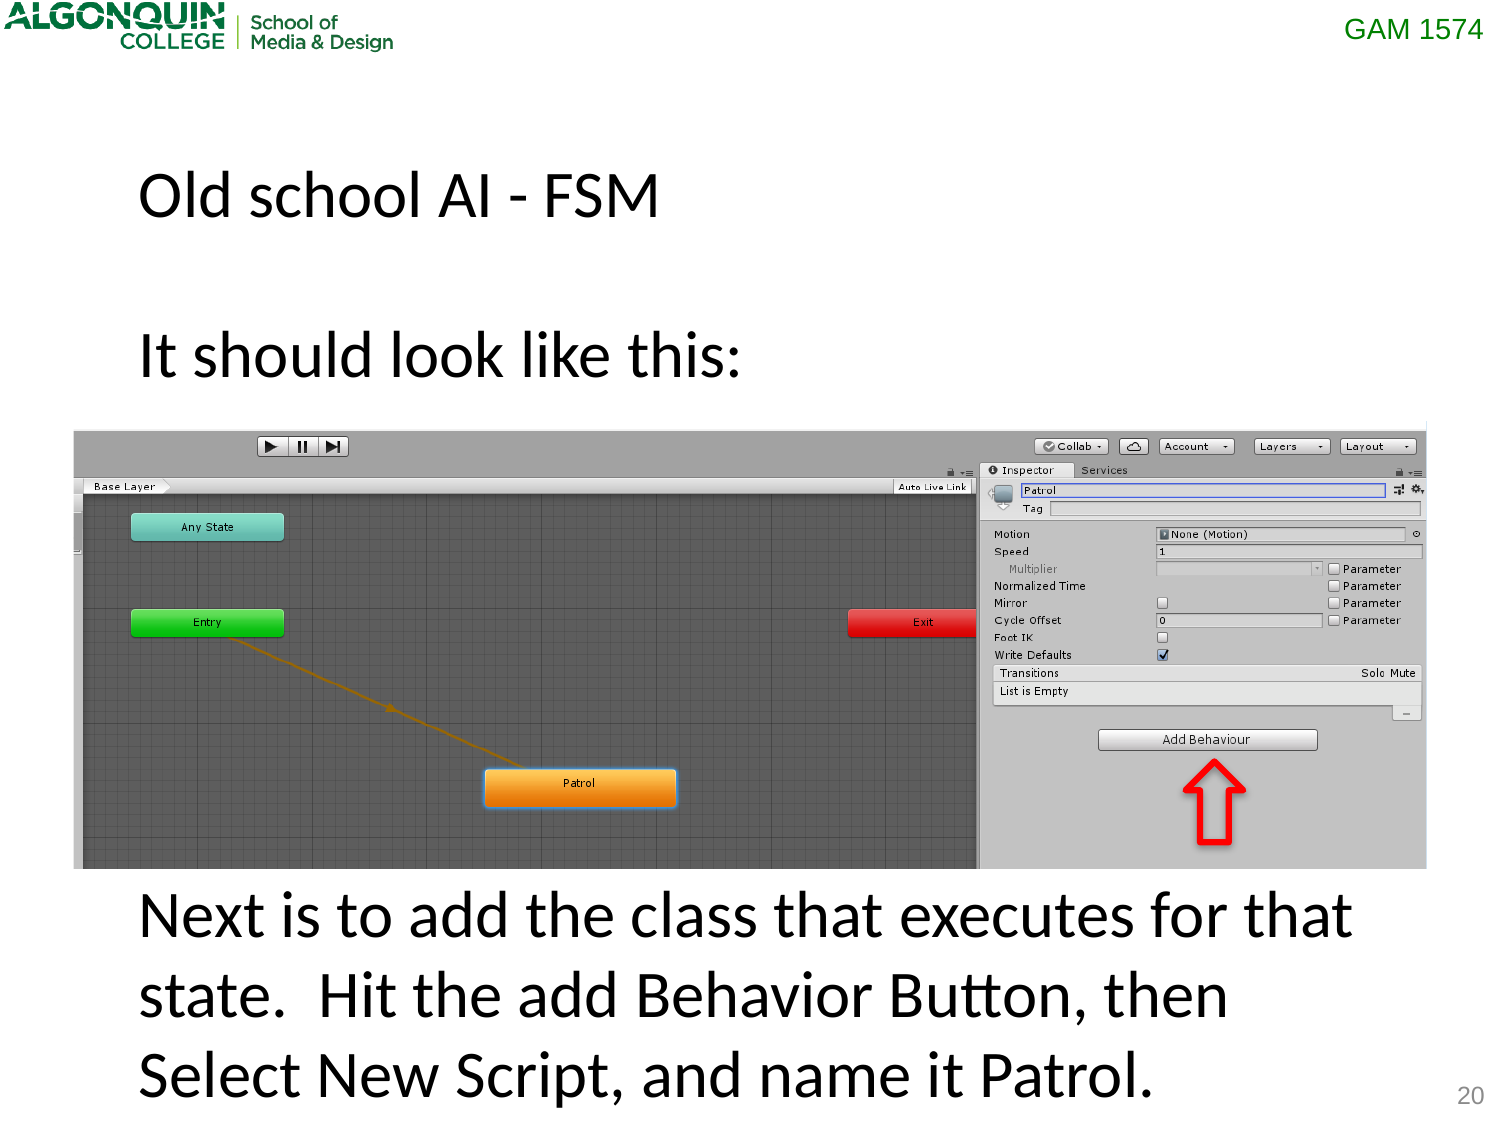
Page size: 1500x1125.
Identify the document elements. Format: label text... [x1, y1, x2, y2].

picture [73, 421, 1427, 869]
picture [0, 0, 399, 54]
text_box Old school AI - FSM It should look like this: Next is to add the class that executes for that state. Hit the add Behavior Button, then Select New Script, and name it Patrol. [124, 143, 1376, 419]
slide_number 20 [1149, 1065, 1500, 1125]
text_box Old school AI - FSM It should look like this: Next is to add the class that executes for that state. Hit the add Behavior Button, then Select New Script, and name it Patrol. [124, 877, 1376, 1118]
